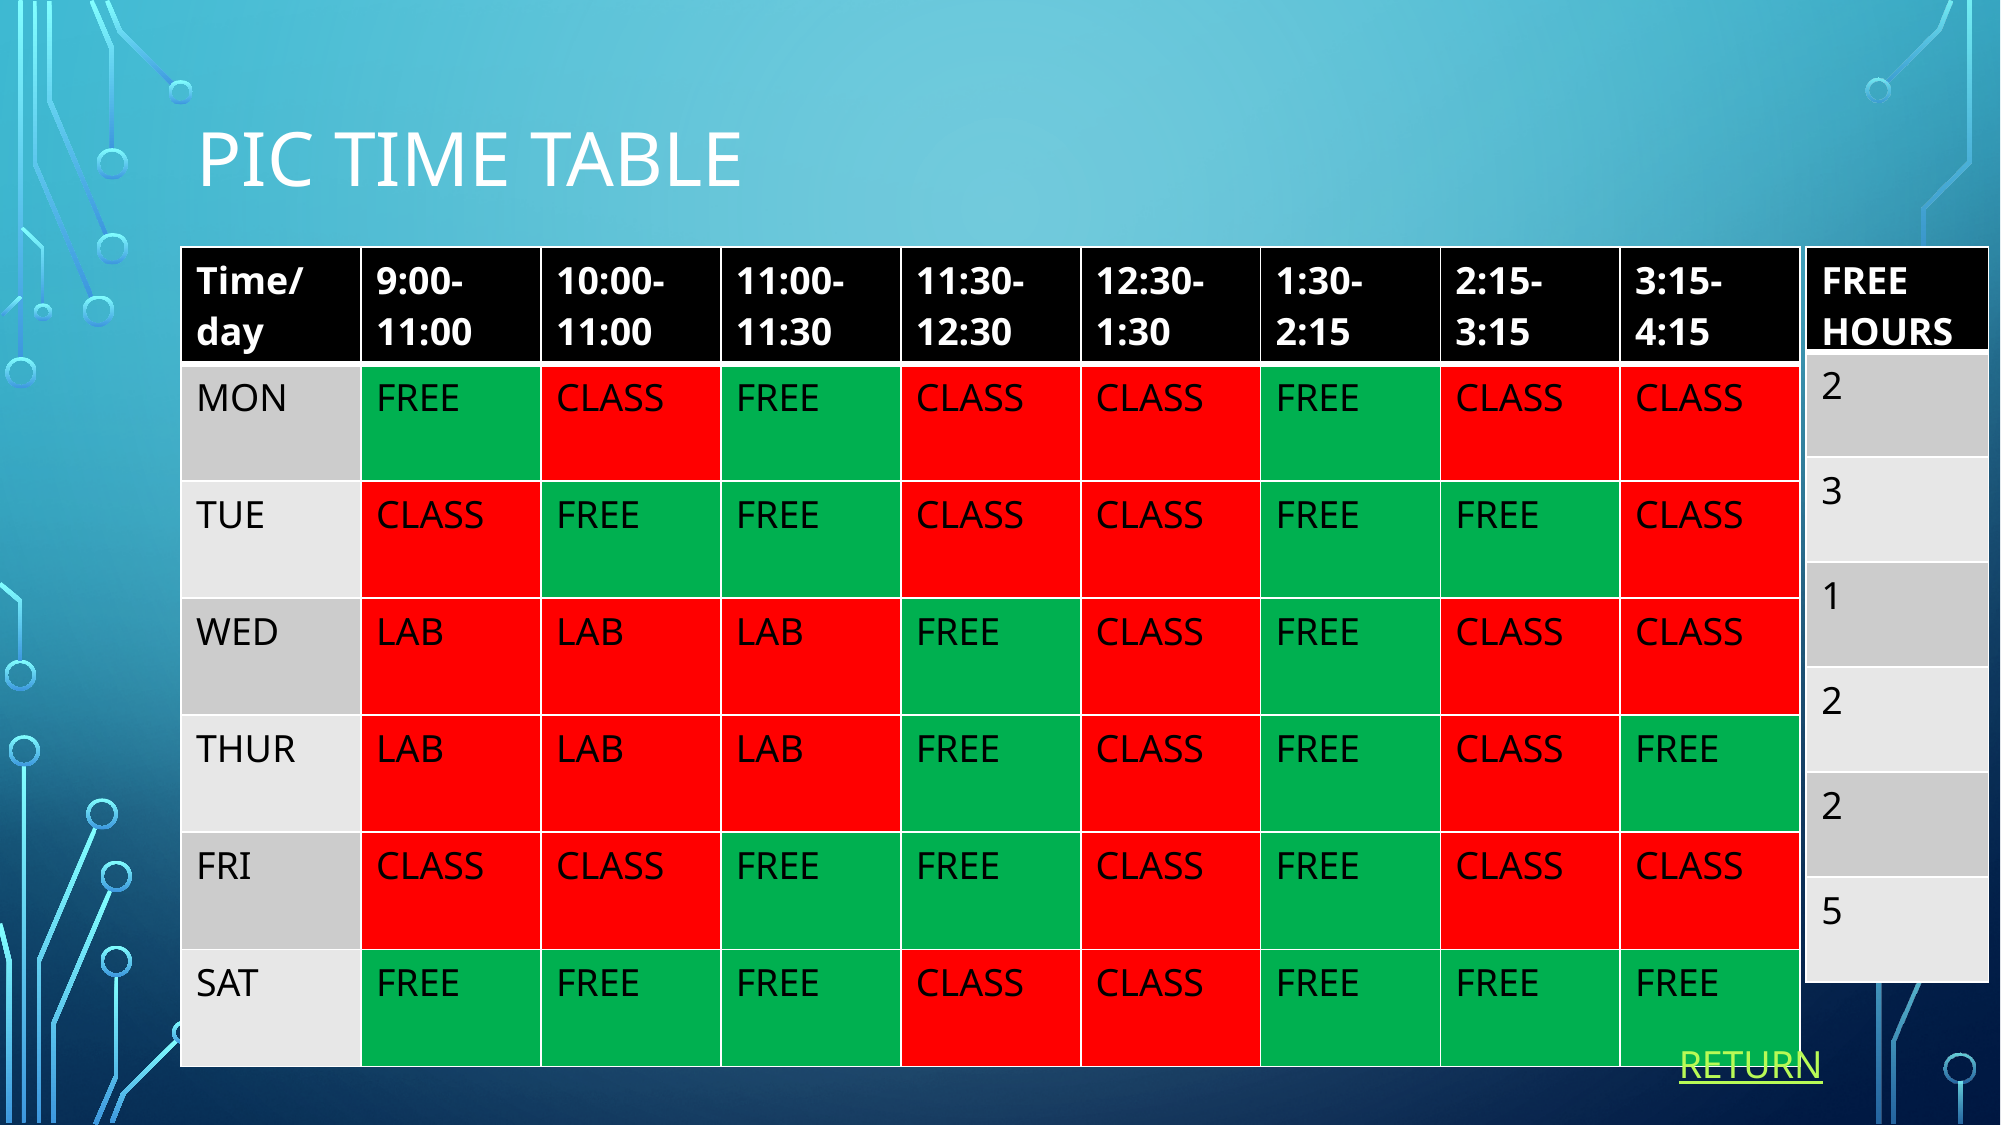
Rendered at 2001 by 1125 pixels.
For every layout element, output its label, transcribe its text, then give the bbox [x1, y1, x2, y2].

table_cell CLASS [1441, 599, 1619, 714]
text_box RETURN [1664, 1033, 1894, 1100]
table_cell CLASS [1441, 367, 1619, 480]
table_cell LAB [362, 716, 540, 831]
table_cell THUR [182, 716, 360, 831]
table_header 3:15- 4:15 [1621, 248, 1799, 361]
table_cell FREE [1261, 482, 1440, 597]
table_cell CLASS [362, 833, 540, 949]
table_cell FRI [182, 833, 360, 949]
table_header 12:30- 1:30 [1082, 248, 1260, 361]
table_cell CLASS [1621, 482, 1799, 597]
table_cell CLASS [1082, 833, 1260, 949]
table_cell CLASS [542, 833, 720, 949]
table_header 2:15- 3:15 [1441, 248, 1619, 361]
table_header 11:00-11:30 [722, 248, 900, 361]
table_cell LAB [542, 716, 720, 831]
table_cell CLASS [1621, 599, 1799, 714]
table_cell CLASS [1621, 833, 1799, 949]
table_cell FREE [902, 833, 1080, 949]
table_header 10:00-11:00 [542, 248, 720, 361]
table_cell FREE [902, 716, 1080, 831]
table_header FREE HOURS [1807, 248, 1988, 349]
table_cell CLASS [902, 482, 1080, 597]
table_cell TUE [182, 482, 360, 597]
table_cell LAB [542, 599, 720, 714]
table_cell FREE [1261, 599, 1440, 714]
table_cell CLASS [1082, 367, 1260, 480]
table_cell 1 [1807, 563, 1988, 666]
table_cell SAT [182, 950, 360, 1066]
table_cell CLASS [1441, 833, 1619, 949]
table_cell CLASS [1621, 367, 1799, 480]
table_header Time/ day [182, 248, 360, 361]
title Pic time table [181, 40, 1807, 283]
table_cell FREE [1621, 716, 1799, 831]
table_cell FREE [1261, 950, 1440, 1066]
table_cell 5 [1807, 878, 1988, 981]
table_cell CLASS [362, 482, 540, 597]
table_header 1:30- 2:15 [1261, 248, 1440, 361]
table_cell FREE [1441, 950, 1619, 1066]
table_cell FREE [1261, 833, 1440, 949]
table_cell FREE [722, 367, 900, 480]
table_cell MON [182, 367, 360, 480]
table_cell FREE [722, 950, 900, 1066]
table_cell LAB [362, 599, 540, 714]
table_cell FREE [1441, 482, 1619, 597]
table_cell CLASS [1082, 716, 1260, 831]
table_cell CLASS [542, 367, 720, 480]
table_cell CLASS [1082, 482, 1260, 597]
table_cell FREE [1261, 367, 1440, 480]
table_cell FREE [362, 367, 540, 480]
table_cell FREE [362, 950, 540, 1066]
table_header 11:30- 12:30 [902, 248, 1080, 361]
table_cell FREE [722, 482, 900, 597]
table_cell WED [182, 599, 360, 714]
table_cell LAB [722, 716, 900, 831]
table_cell 3 [1807, 458, 1988, 561]
table_cell CLASS [1082, 950, 1260, 1066]
table_cell FREE [542, 482, 720, 597]
table_cell FREE [542, 950, 720, 1066]
table_cell FREE [902, 599, 1080, 714]
table_cell CLASS [902, 950, 1080, 1066]
table_cell LAB [722, 599, 900, 714]
table_cell CLASS [1082, 599, 1260, 714]
table_cell CLASS [902, 367, 1080, 480]
table_cell 2 [1807, 355, 1988, 456]
table_header 9:00-11:00 [362, 248, 540, 361]
table_cell 2 [1807, 668, 1988, 771]
table_cell CLASS [1441, 716, 1619, 831]
table_cell FREE [722, 833, 900, 949]
table_cell FREE [1261, 716, 1440, 831]
table_cell 2 [1807, 773, 1988, 876]
table_cell FREE [1621, 950, 1799, 1066]
